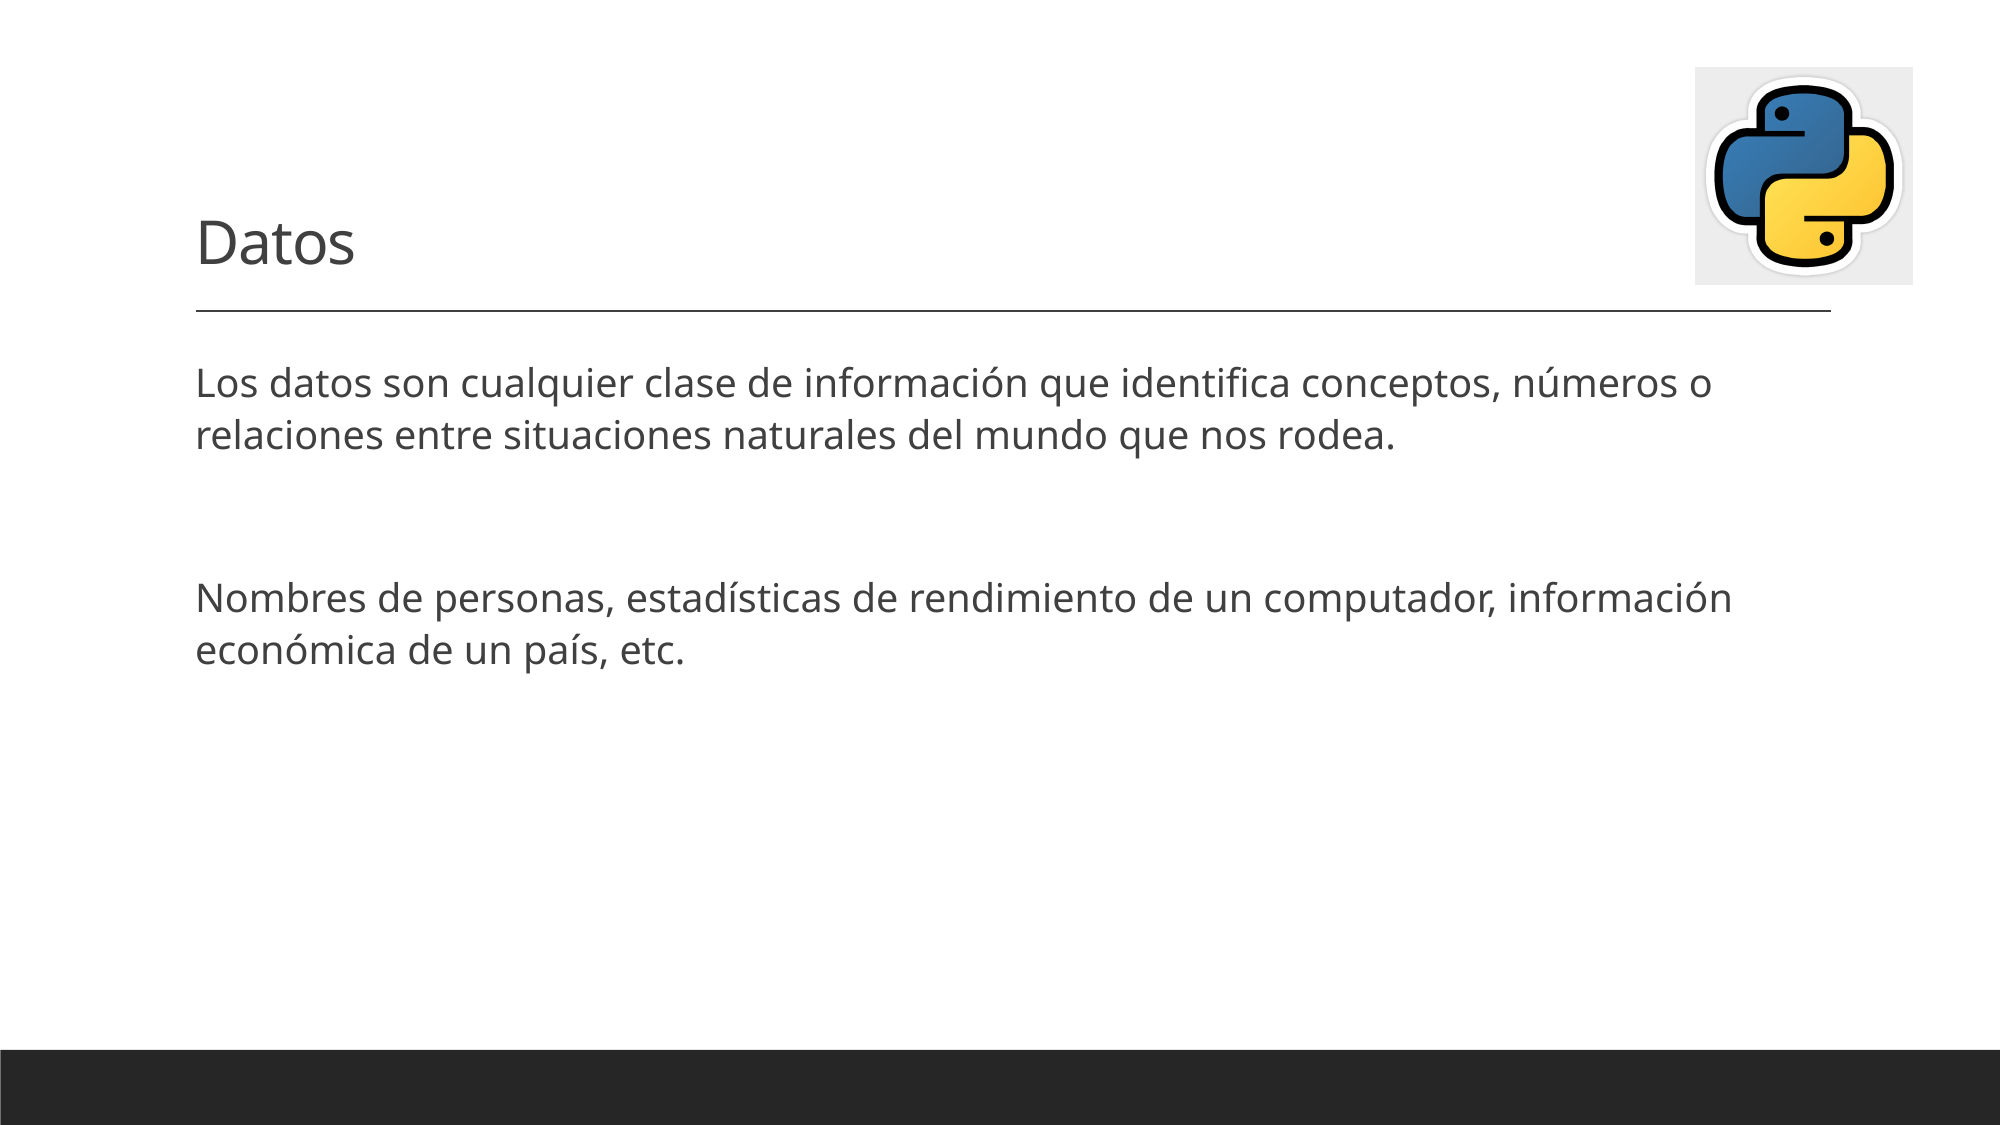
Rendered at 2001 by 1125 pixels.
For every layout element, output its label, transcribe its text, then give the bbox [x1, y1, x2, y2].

title Datos [180, 204, 1506, 285]
list Los datos son cualquier clase de información que identifica conceptos, números o relaciones entre situaciones naturales del mundo que nos rodea. Nombres de personas, estadísticas de rendimiento de un computador, información económica de un país, etc. [180, 345, 1874, 963]
picture [1694, 67, 1913, 286]
